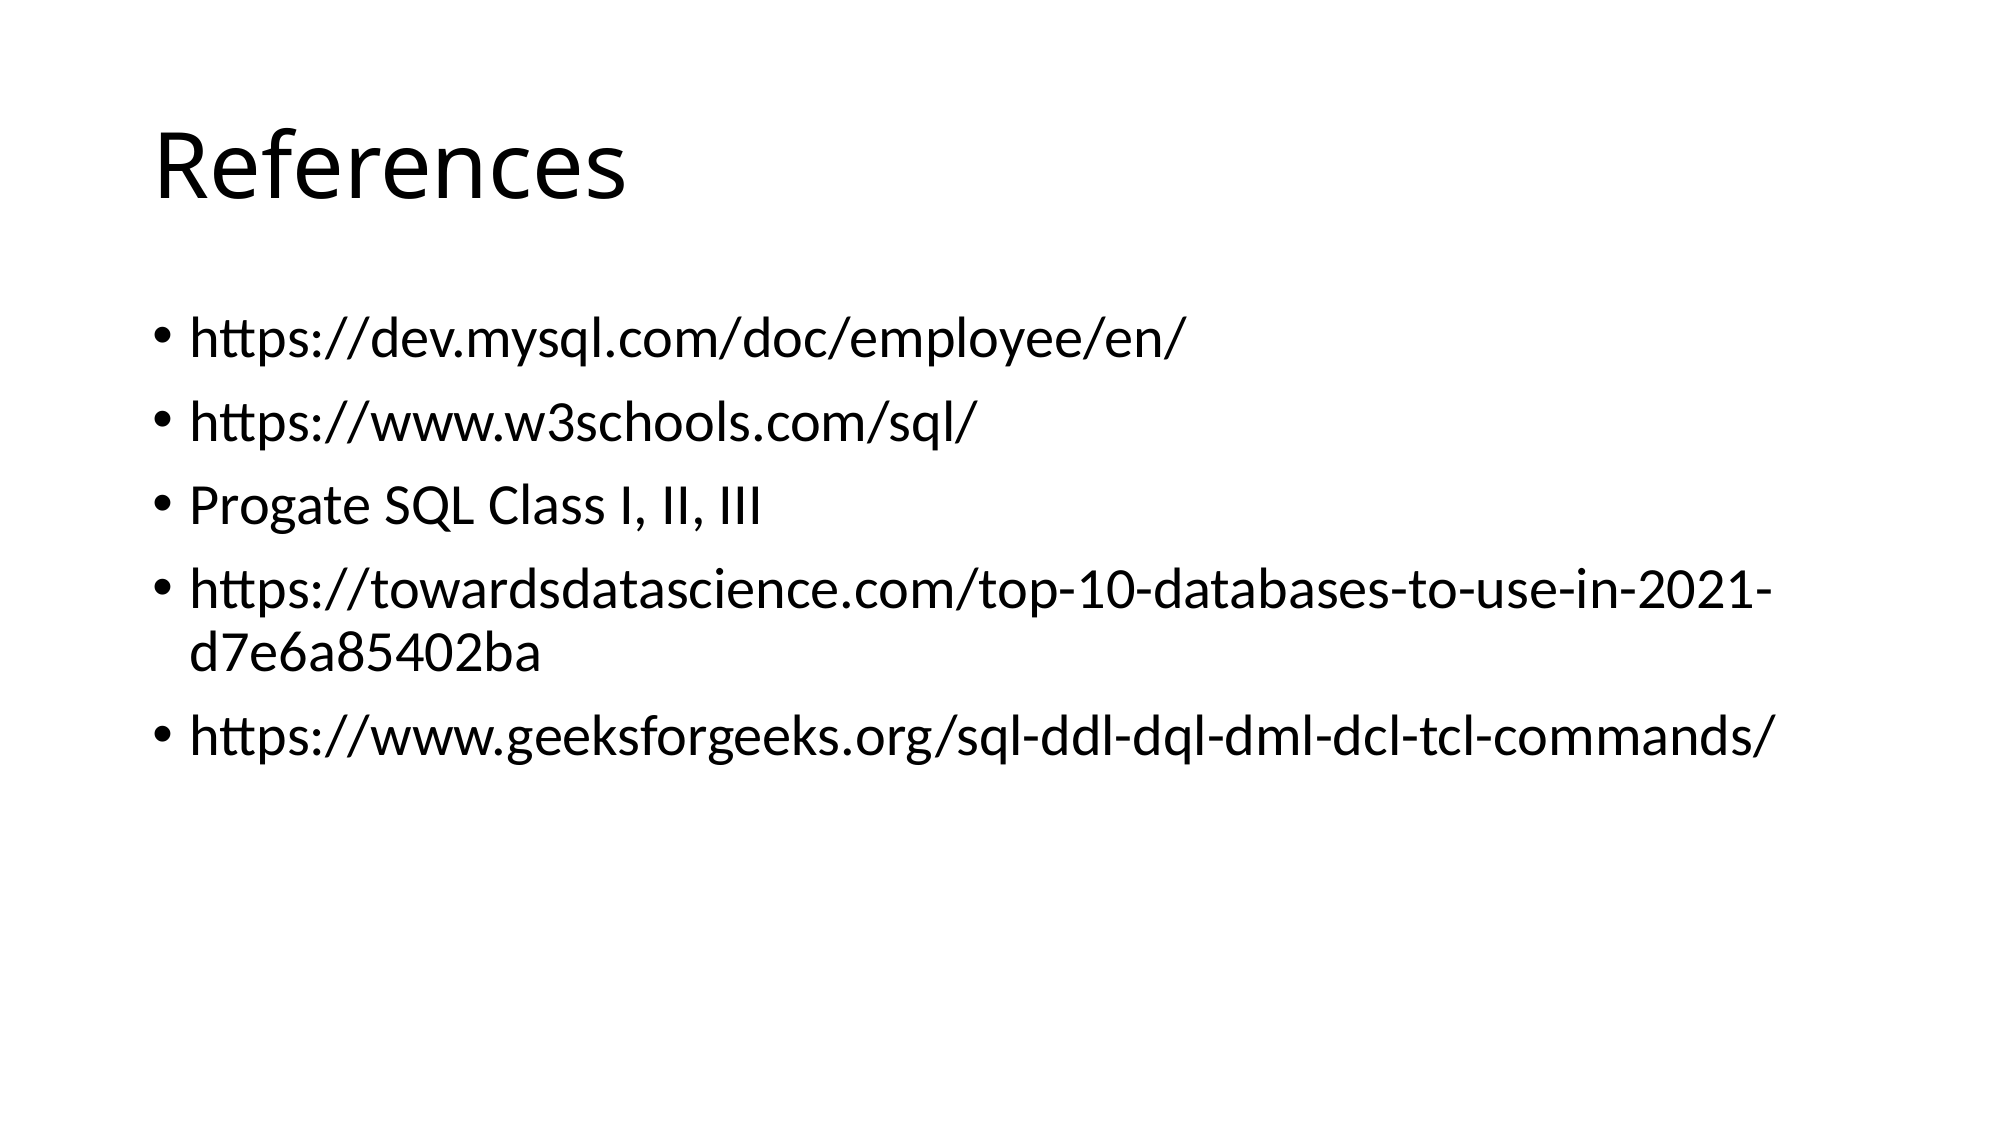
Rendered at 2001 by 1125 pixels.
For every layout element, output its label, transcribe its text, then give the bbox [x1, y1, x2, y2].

list https://dev.mysql.com/doc/employee/en/ https://www.w3schools.com/sql/ Progate SQL Class I, II, III https://towardsdatascience.com/top-10-databases-to-use-in-2021-d7e6a85402ba https://www.geeksforgeeks.org/sql-ddl-dql-dml-dcl-tcl-commands/ [137, 299, 1863, 1014]
title References [137, 59, 1863, 278]
